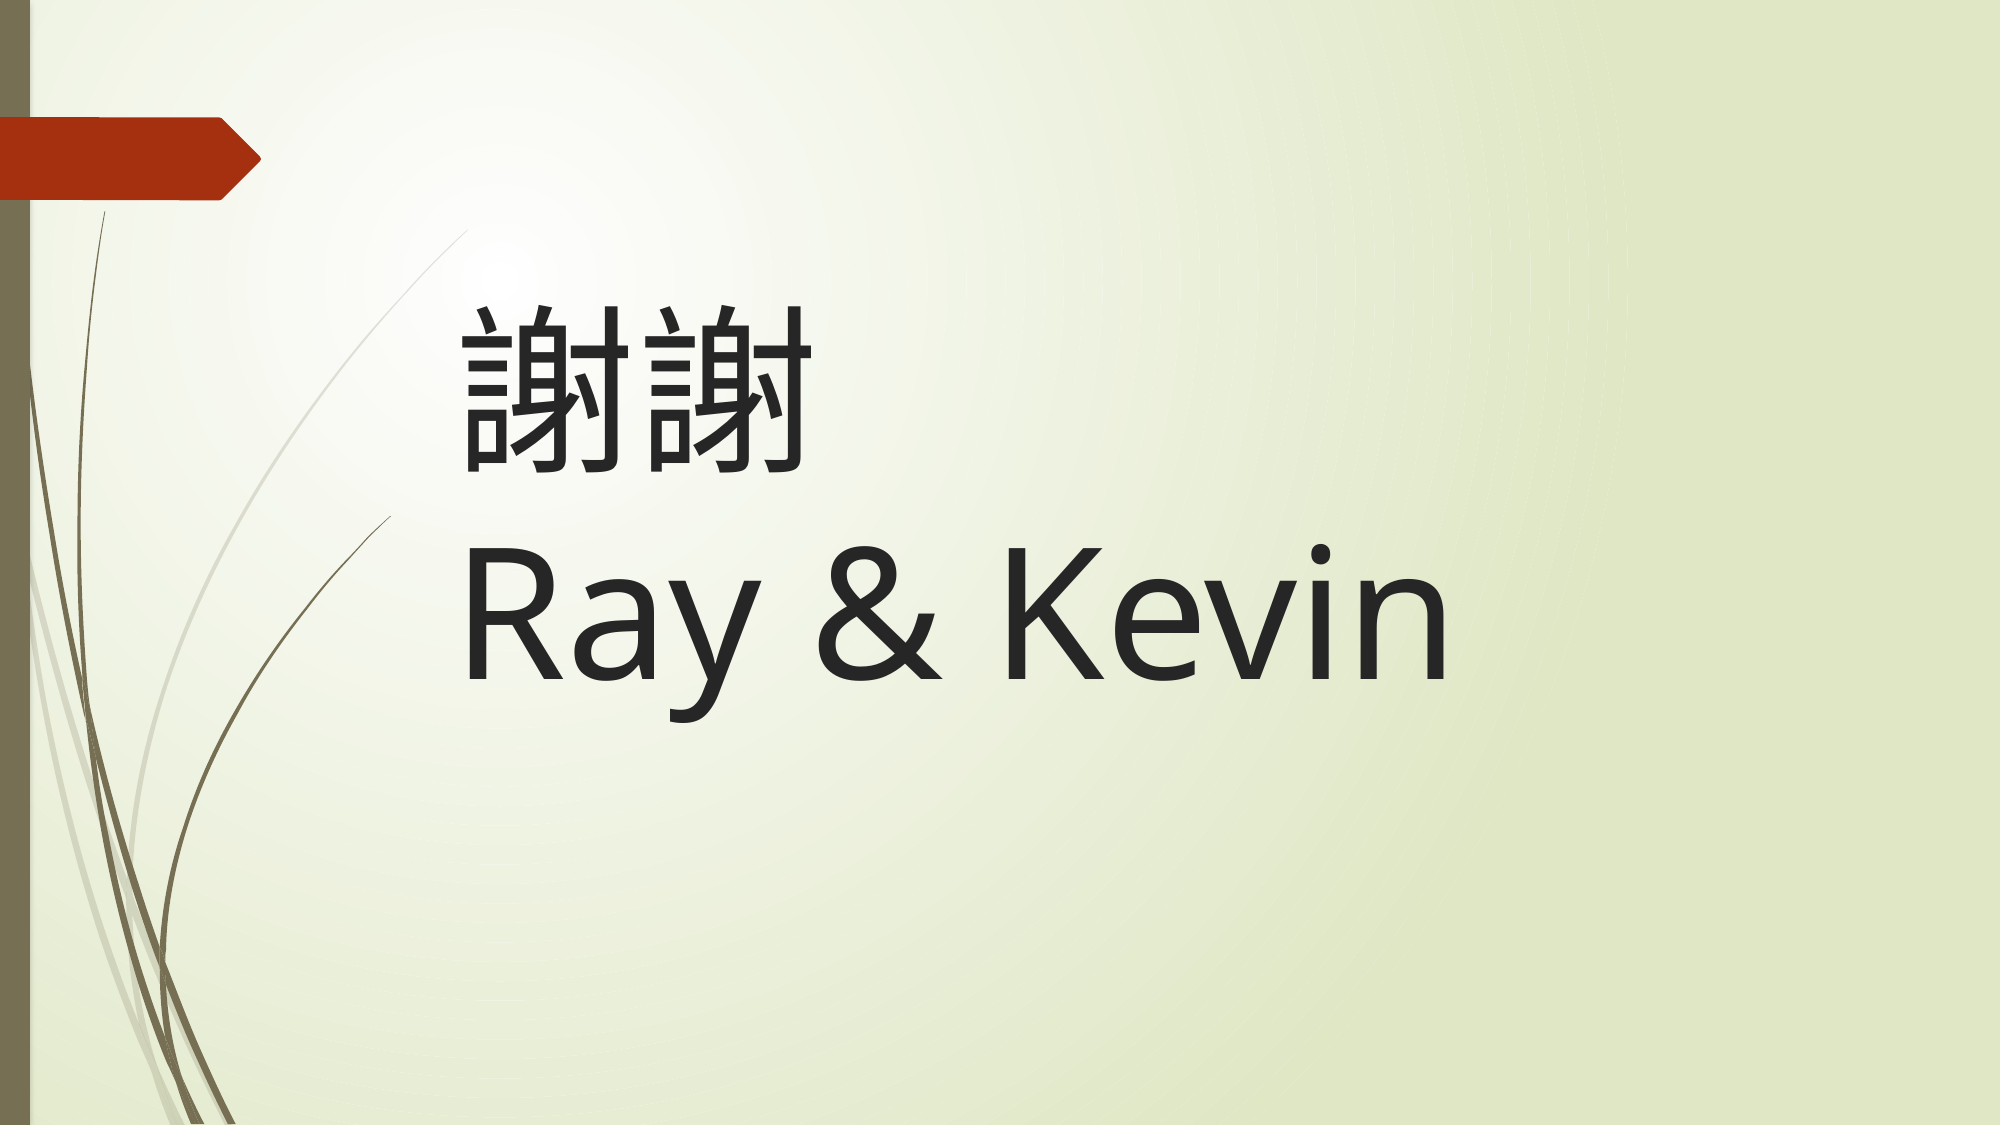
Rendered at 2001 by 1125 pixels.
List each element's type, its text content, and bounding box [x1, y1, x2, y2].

title 謝謝 Ray & Kevin [437, 268, 1899, 890]
